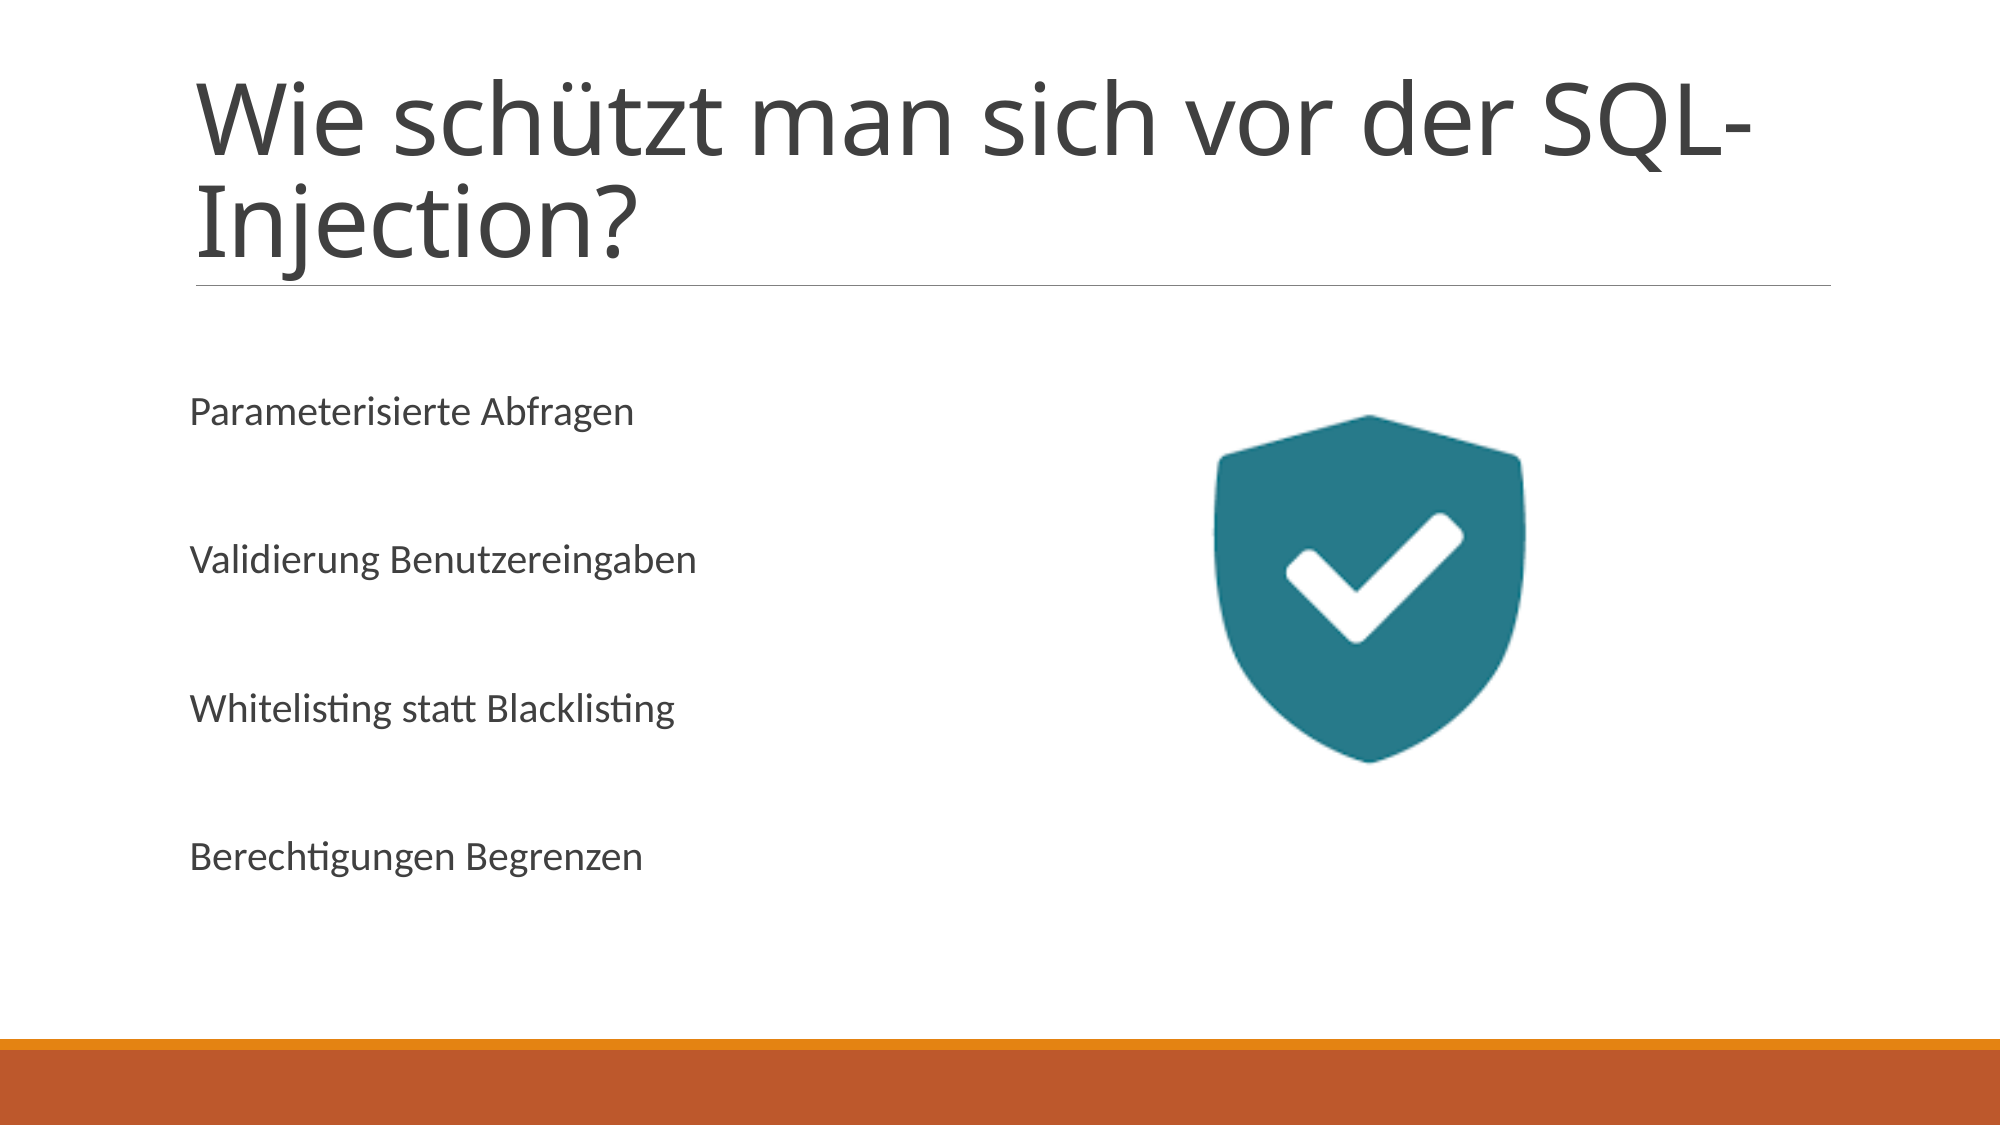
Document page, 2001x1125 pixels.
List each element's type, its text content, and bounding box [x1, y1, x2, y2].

title Wie schützt man sich vor der SQL-Injection? [180, 47, 1830, 285]
picture [999, 335, 1736, 790]
list Parameterisierte Abfragen Validierung Benutzereingaben Whitelisting statt Blacklisting Berechtigungen Begrenzen [180, 302, 1830, 963]
